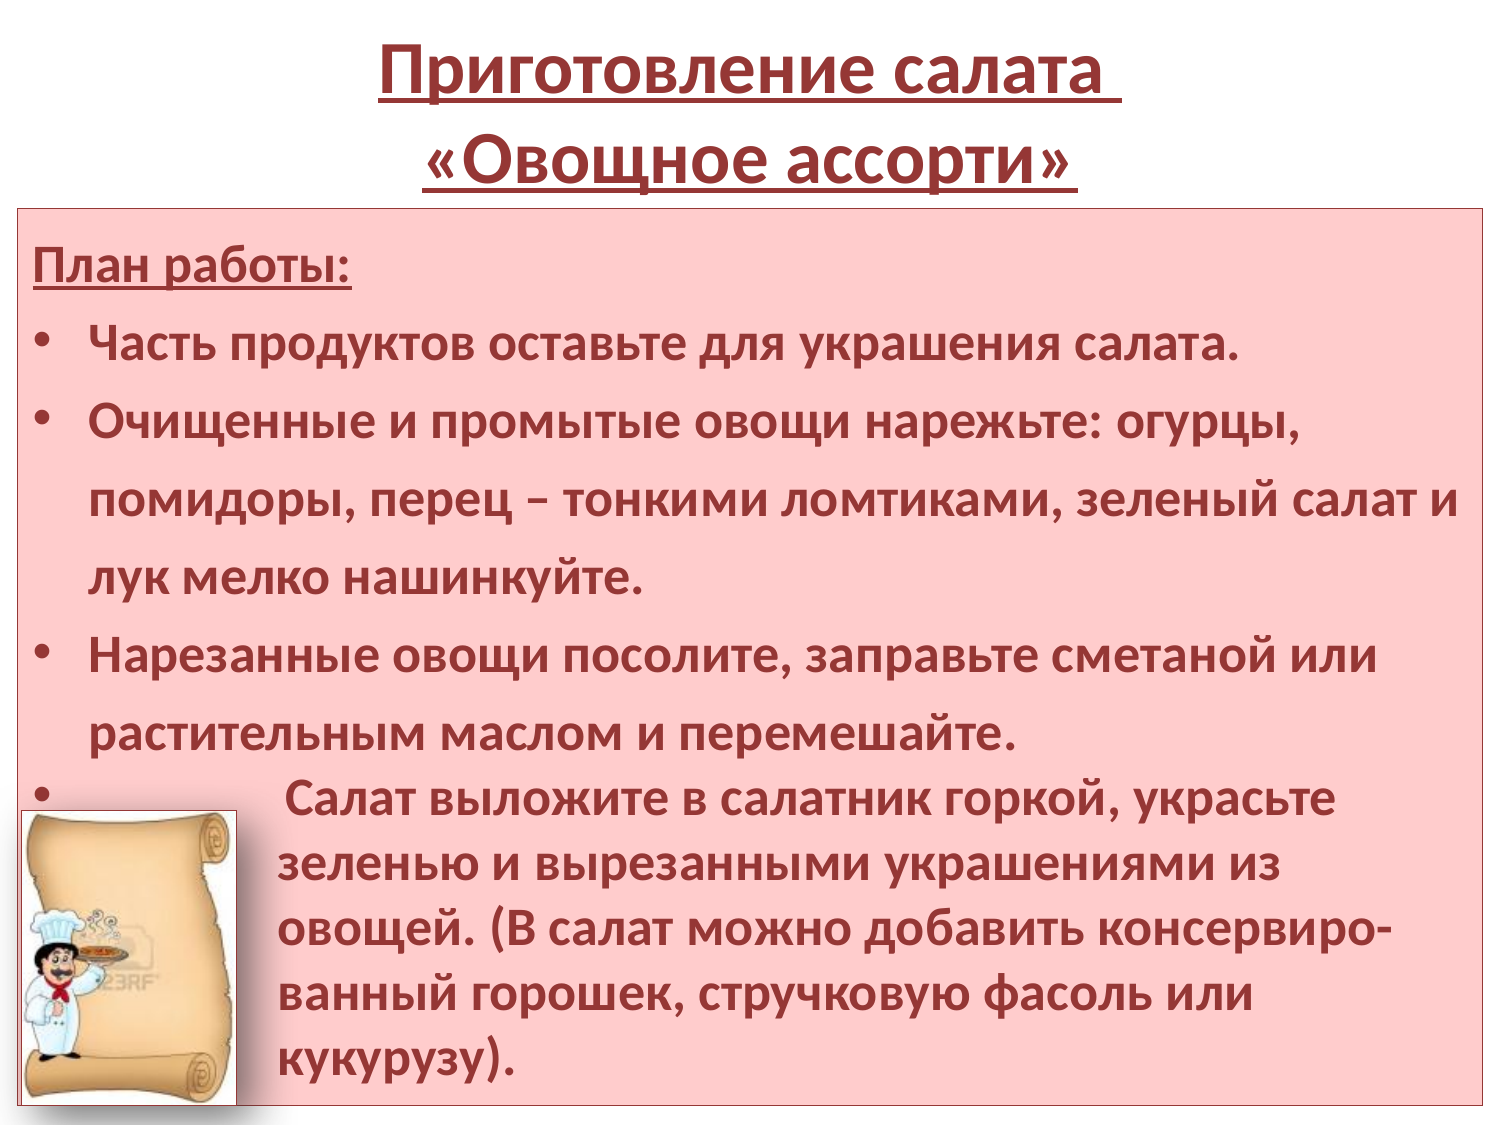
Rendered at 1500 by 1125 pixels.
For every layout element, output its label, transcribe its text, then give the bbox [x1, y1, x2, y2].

title Приготовление салата «Овощное ассорти» [41, 42, 1459, 185]
picture [20, 810, 237, 1106]
list План работы: Часть продуктов оставьте для украшения салата. Очищенные и промытые овощи нарежьте: огурцы, помидоры, перец – тонкими ломтиками, зеленый салат и лук мелко нашинкуйте. Нарезанные овощи посолите, заправьте сметаной или растительным маслом и перемешайте. Салат выложите в салатник горкой, украсьте зеленью и вырезанными украшениями из овощей. (В салат можно добавить консервиро- ванный горошек, стручковую фасоль или кукурузу). [17, 208, 1483, 1106]
